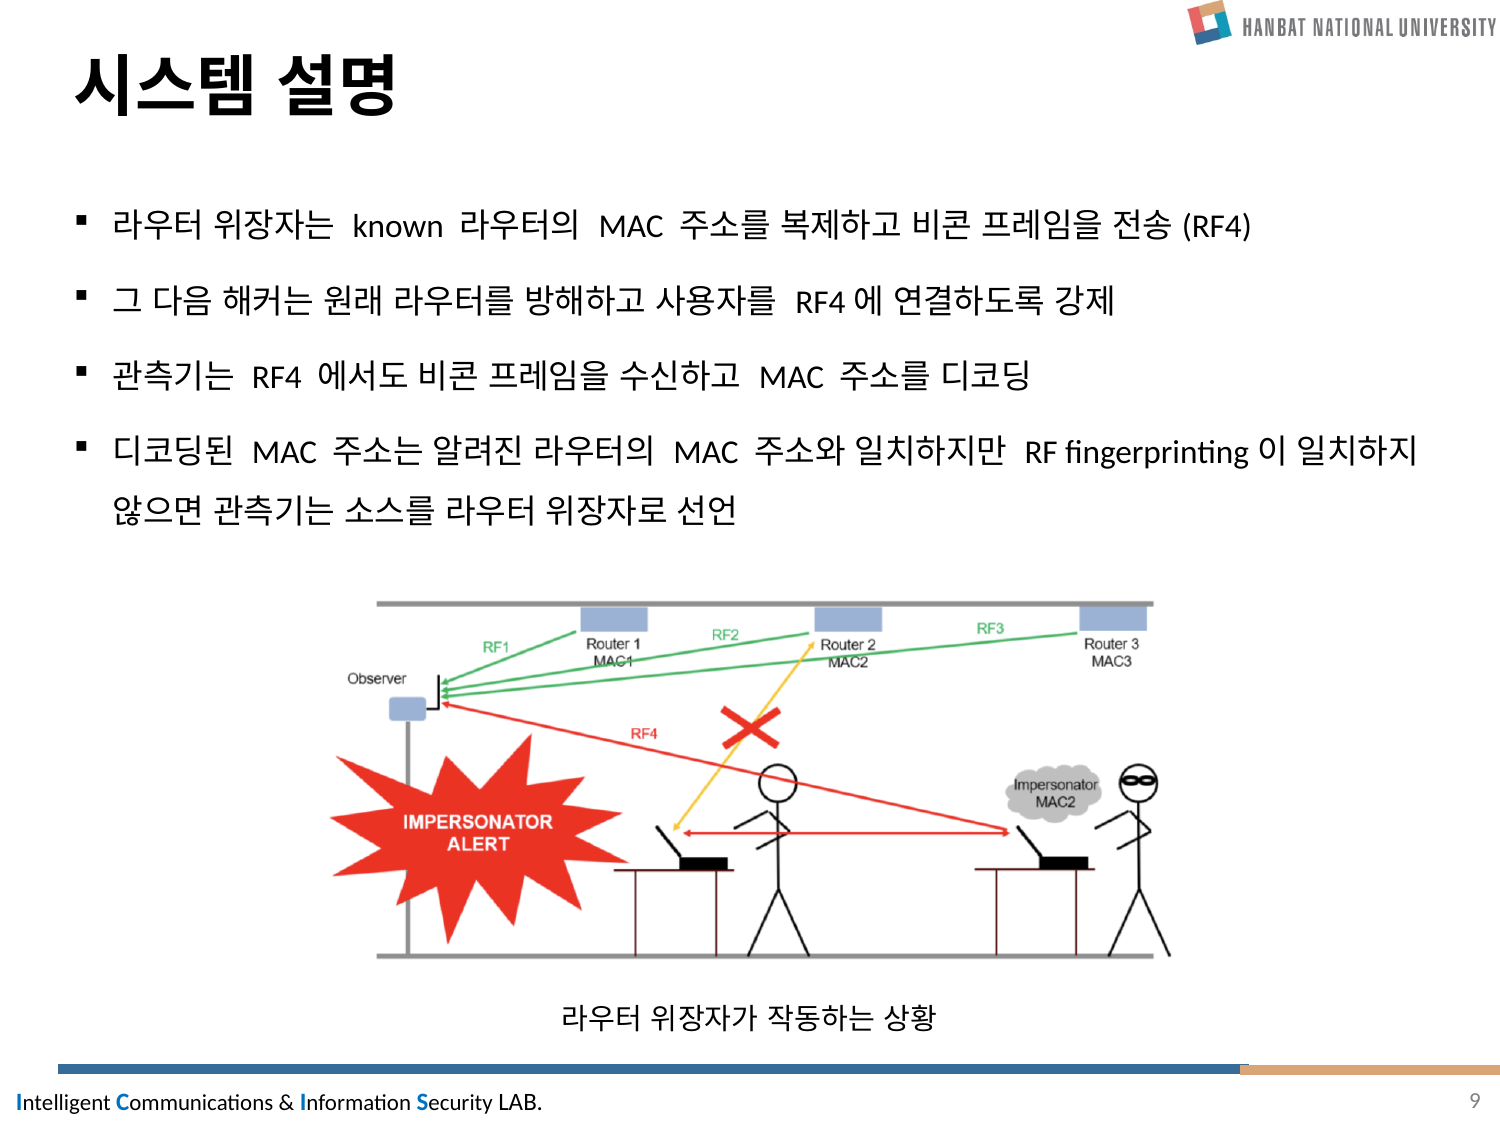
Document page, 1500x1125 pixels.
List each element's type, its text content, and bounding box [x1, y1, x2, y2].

picture [1187, 0, 1496, 45]
list 라우터 위장자는 known 라우터의 MAC 주소를 복제하고 비콘 프레임을 전송(RF4) 그 다음 해커는 원래 라우터를 방해하고 사용자를 RF4에 연결하도록 강제 관측기는 RF4 에서도 비콘 프레임을 수신하고 MAC 주소를 디코딩 디코딩된 MAC 주소는 알려진 라우터의 MAC 주소와 일치하지만 RF fingerprinting이 일치하지 않으면 관측기는 소스를 라우터 위장자로 선언 [59, 177, 1441, 1063]
text_box 라우터 위장자가 작동하는 상황 [547, 992, 953, 1043]
picture [312, 587, 1198, 974]
title 시스템 설명 [59, 29, 1441, 148]
slide_number 9 [1158, 1077, 1496, 1125]
